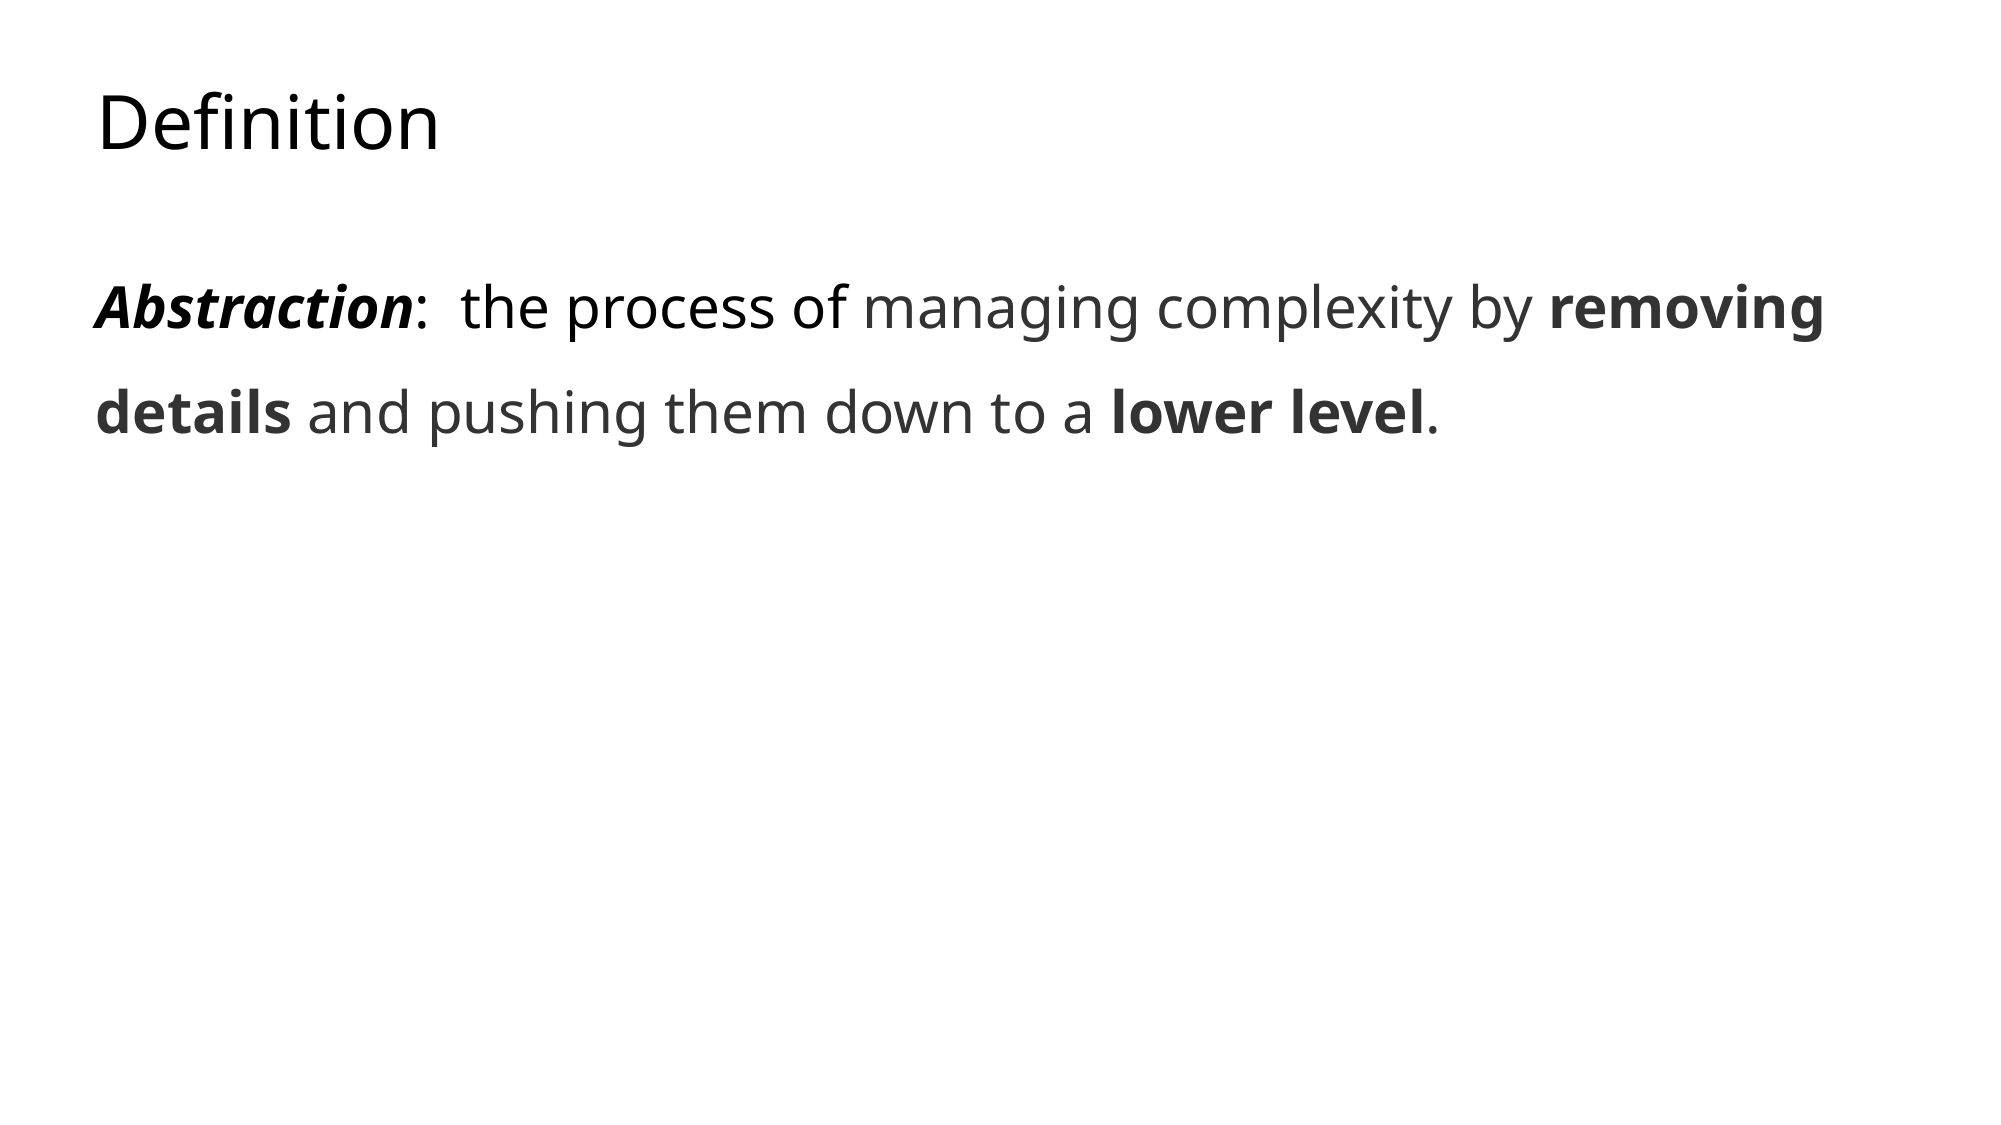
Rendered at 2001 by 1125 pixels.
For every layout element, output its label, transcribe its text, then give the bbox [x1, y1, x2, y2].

title Definition [96, 75, 1904, 235]
list Abstraction: the process of managing complexity by removing details and pushing them down to a lower level. [95, 235, 1904, 874]
